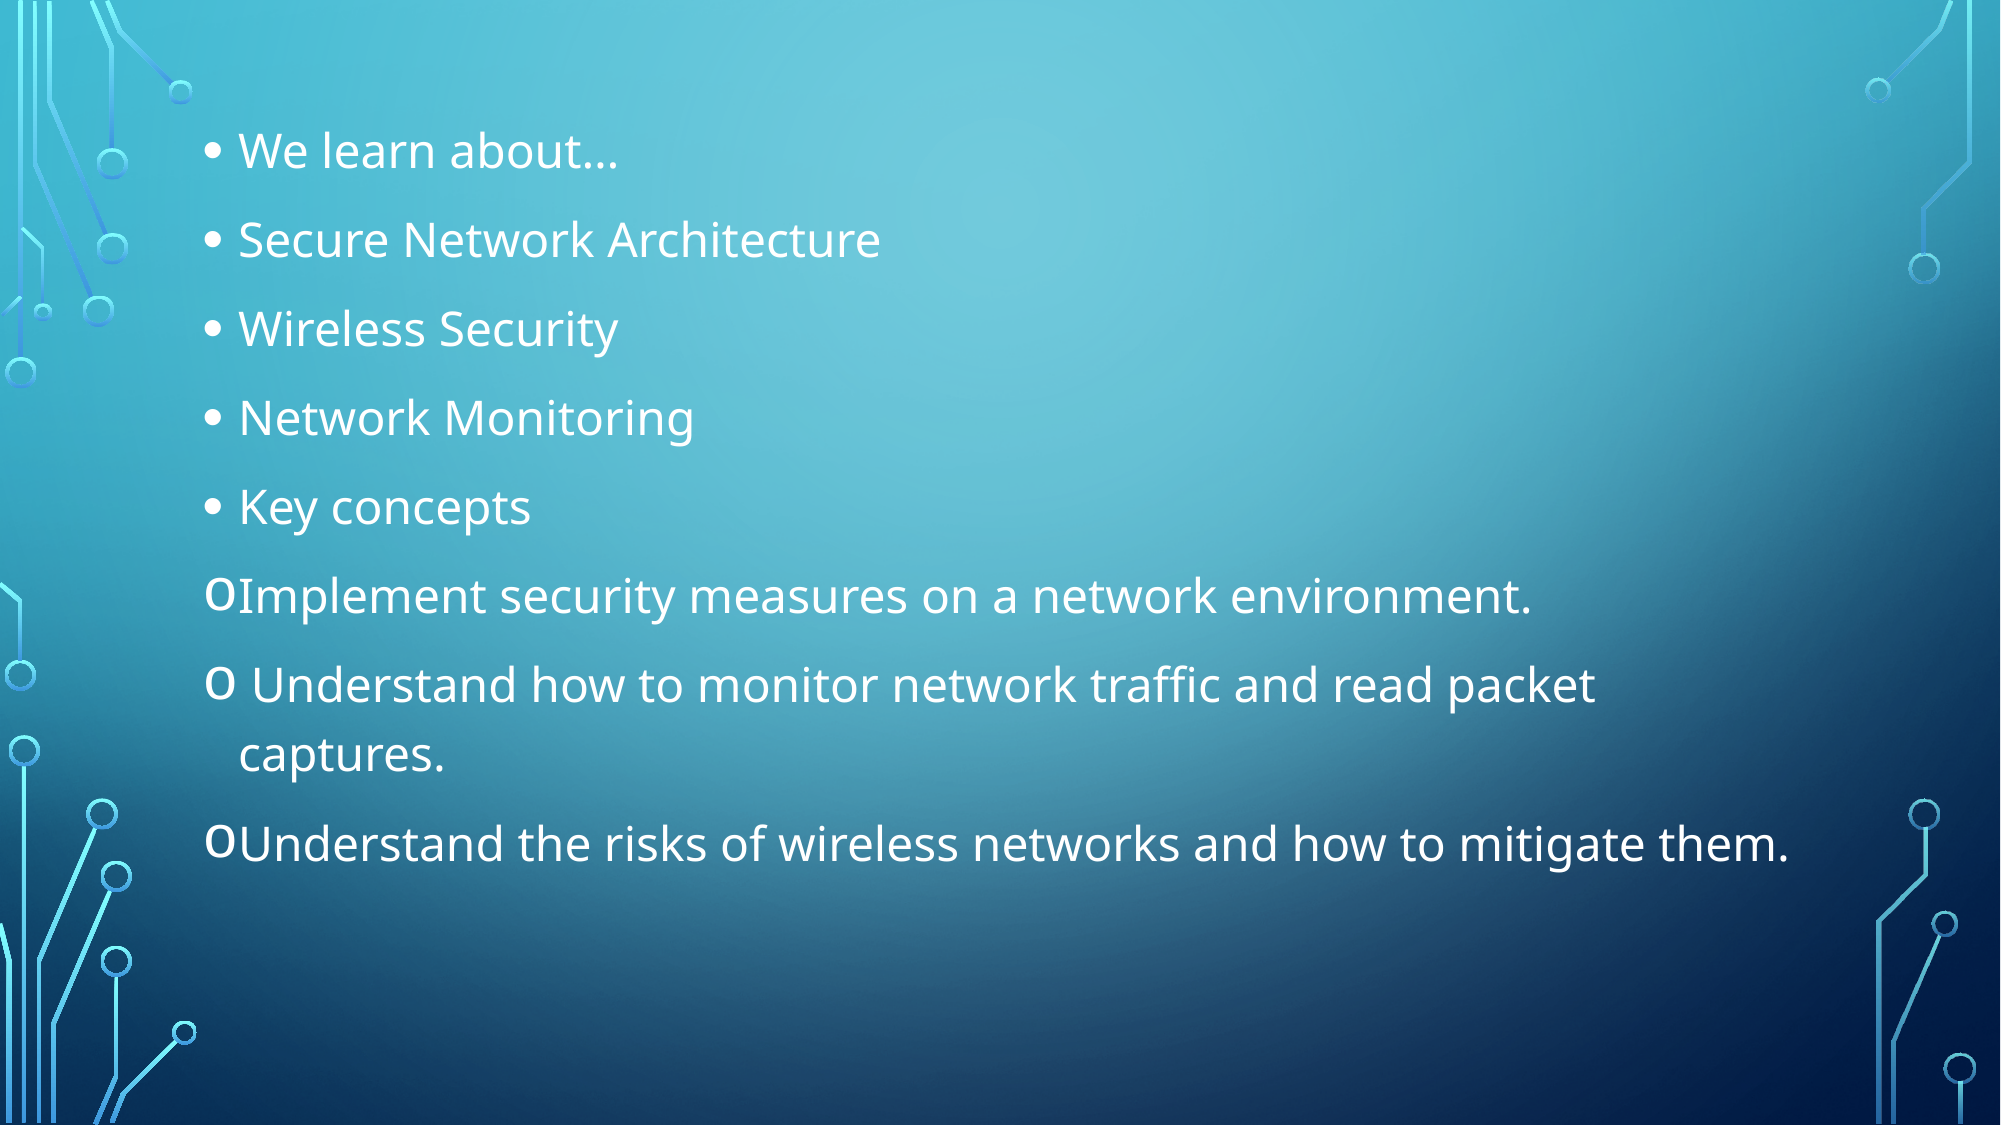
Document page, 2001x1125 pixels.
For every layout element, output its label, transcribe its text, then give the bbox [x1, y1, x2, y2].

list We learn about… Secure Network Architecture Wireless Security Network Monitoring Key concepts Implement security measures on a network environment. Understand how to monitor network traffic and read packet captures. Understand the risks of wireless networks and how to mitigate them. [187, 101, 1813, 950]
